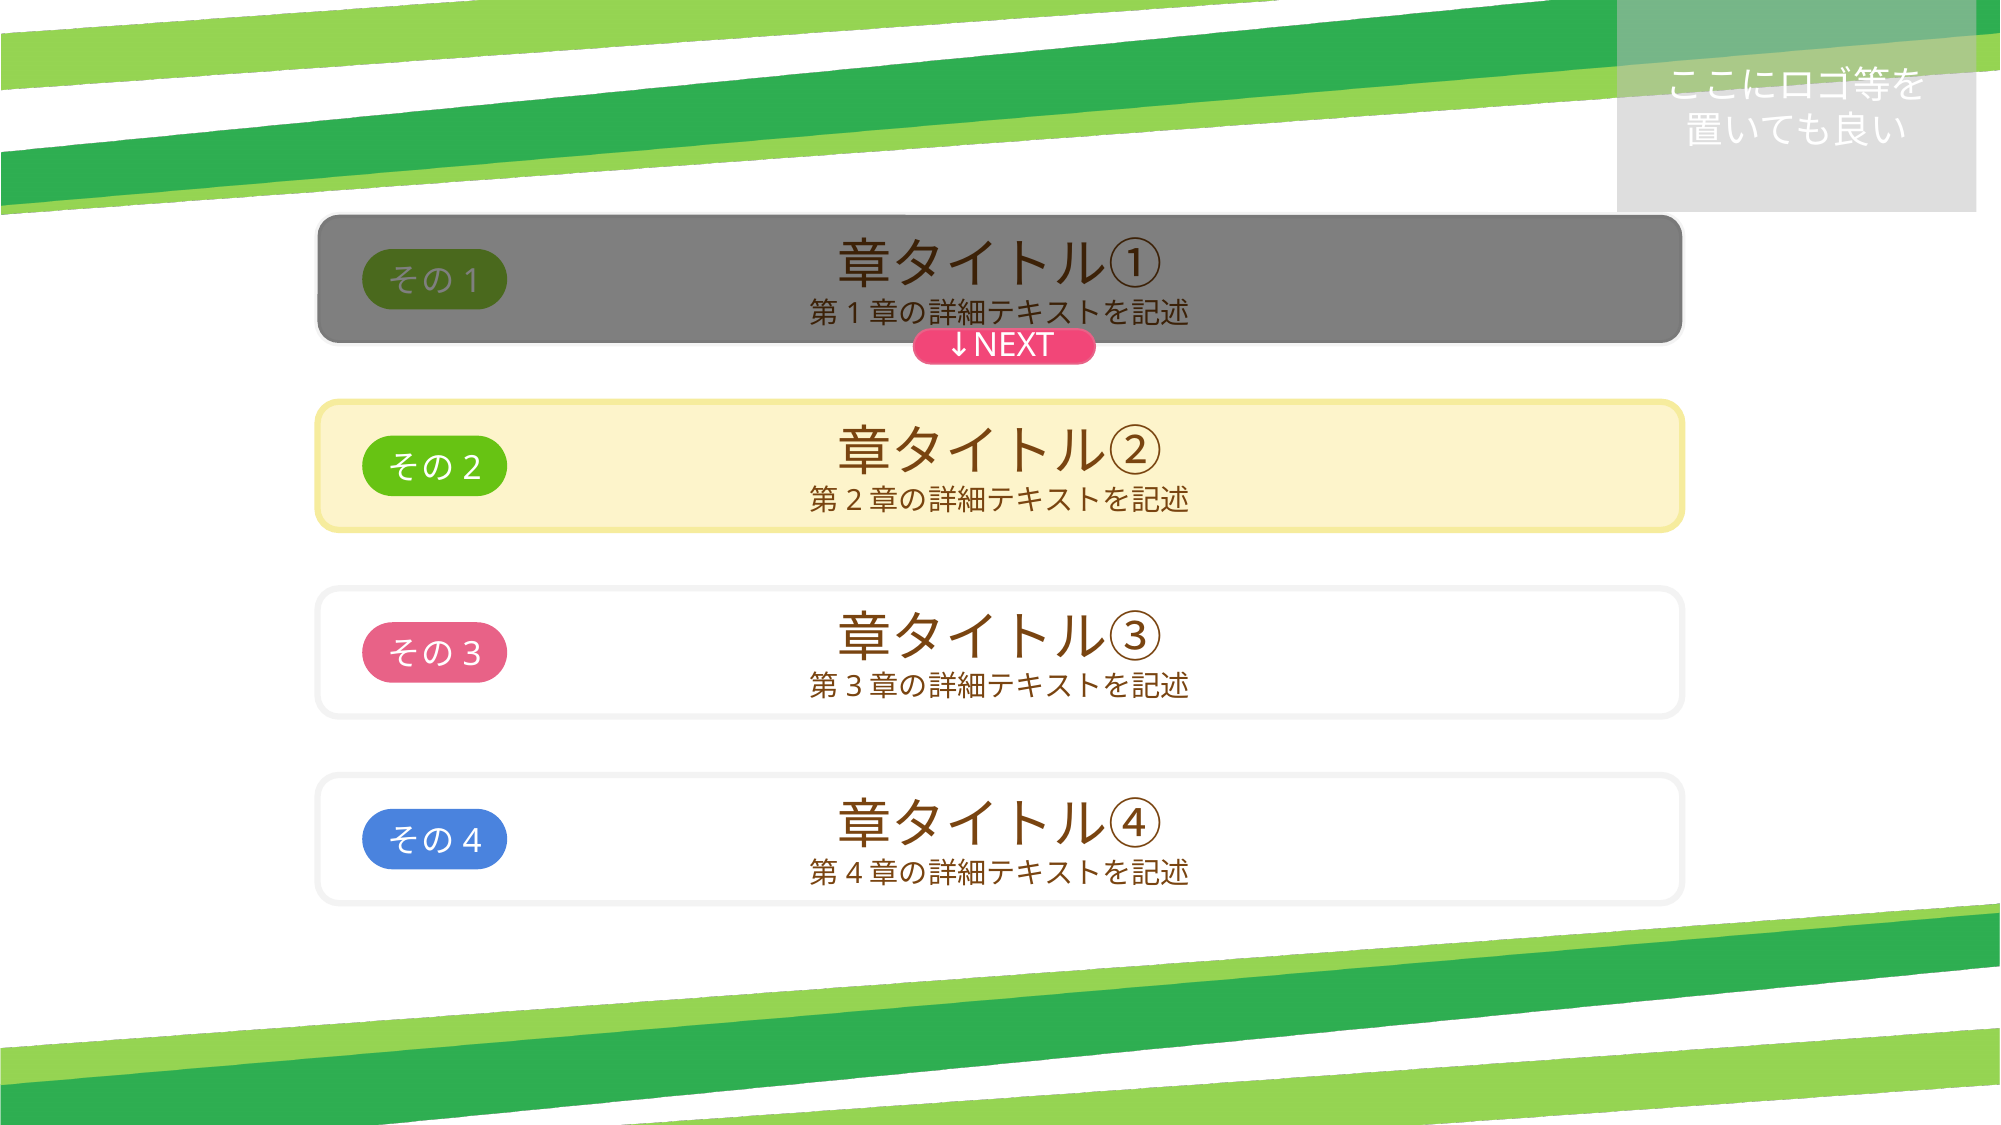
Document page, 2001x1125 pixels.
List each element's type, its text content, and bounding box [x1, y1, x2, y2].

text_box その3 [362, 622, 508, 683]
text_box 章タイトル② 第2章の詳細テキストを記述 [316, 400, 1684, 531]
text_box 章タイトル④ 第4章の詳細テキストを記述 [316, 773, 1684, 903]
text_box その4 [362, 808, 508, 870]
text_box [897, 315, 1103, 371]
text_box 章タイトル③ 第3章の詳細テキストを記述 [316, 587, 1684, 718]
picture [0, 903, 2000, 1125]
text_box [316, 215, 1684, 345]
picture [0, 0, 2000, 215]
text_box その2 [362, 435, 508, 497]
